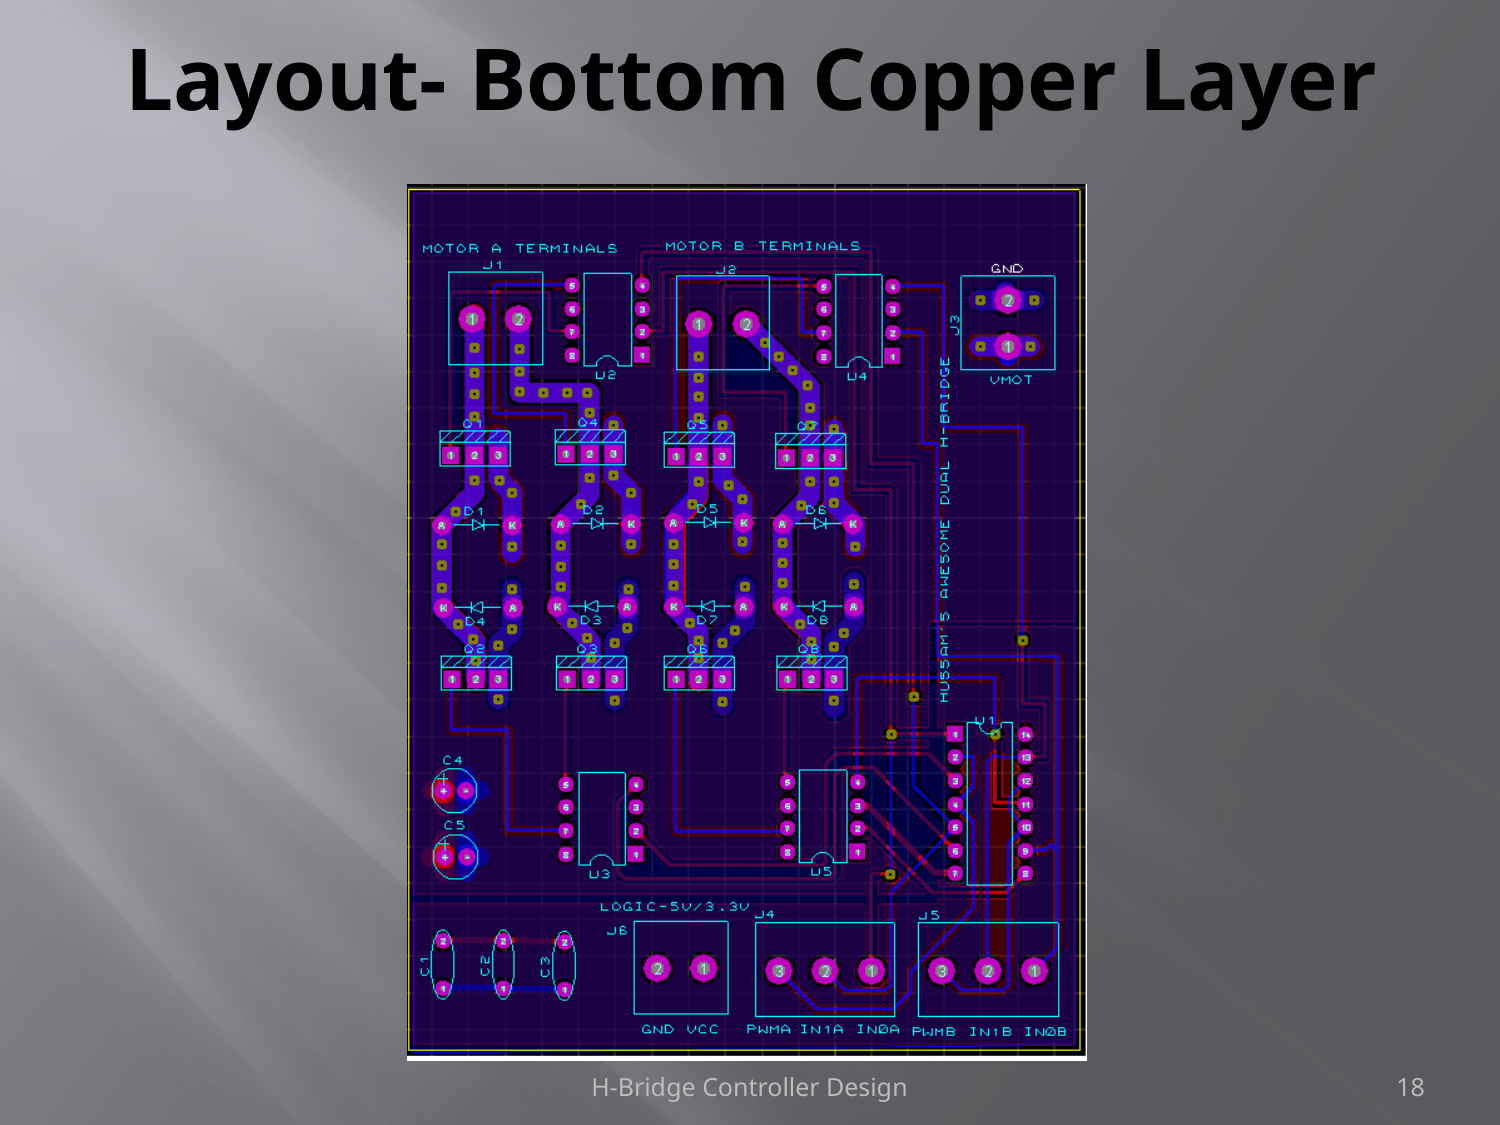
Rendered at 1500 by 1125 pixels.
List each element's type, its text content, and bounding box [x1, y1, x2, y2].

picture [407, 184, 1087, 1062]
slide_number 18 [1299, 1052, 1425, 1113]
title Layout- Bottom Copper Layer [76, 0, 1427, 154]
footer H-Bridge Controller Design [512, 1106, 988, 1113]
